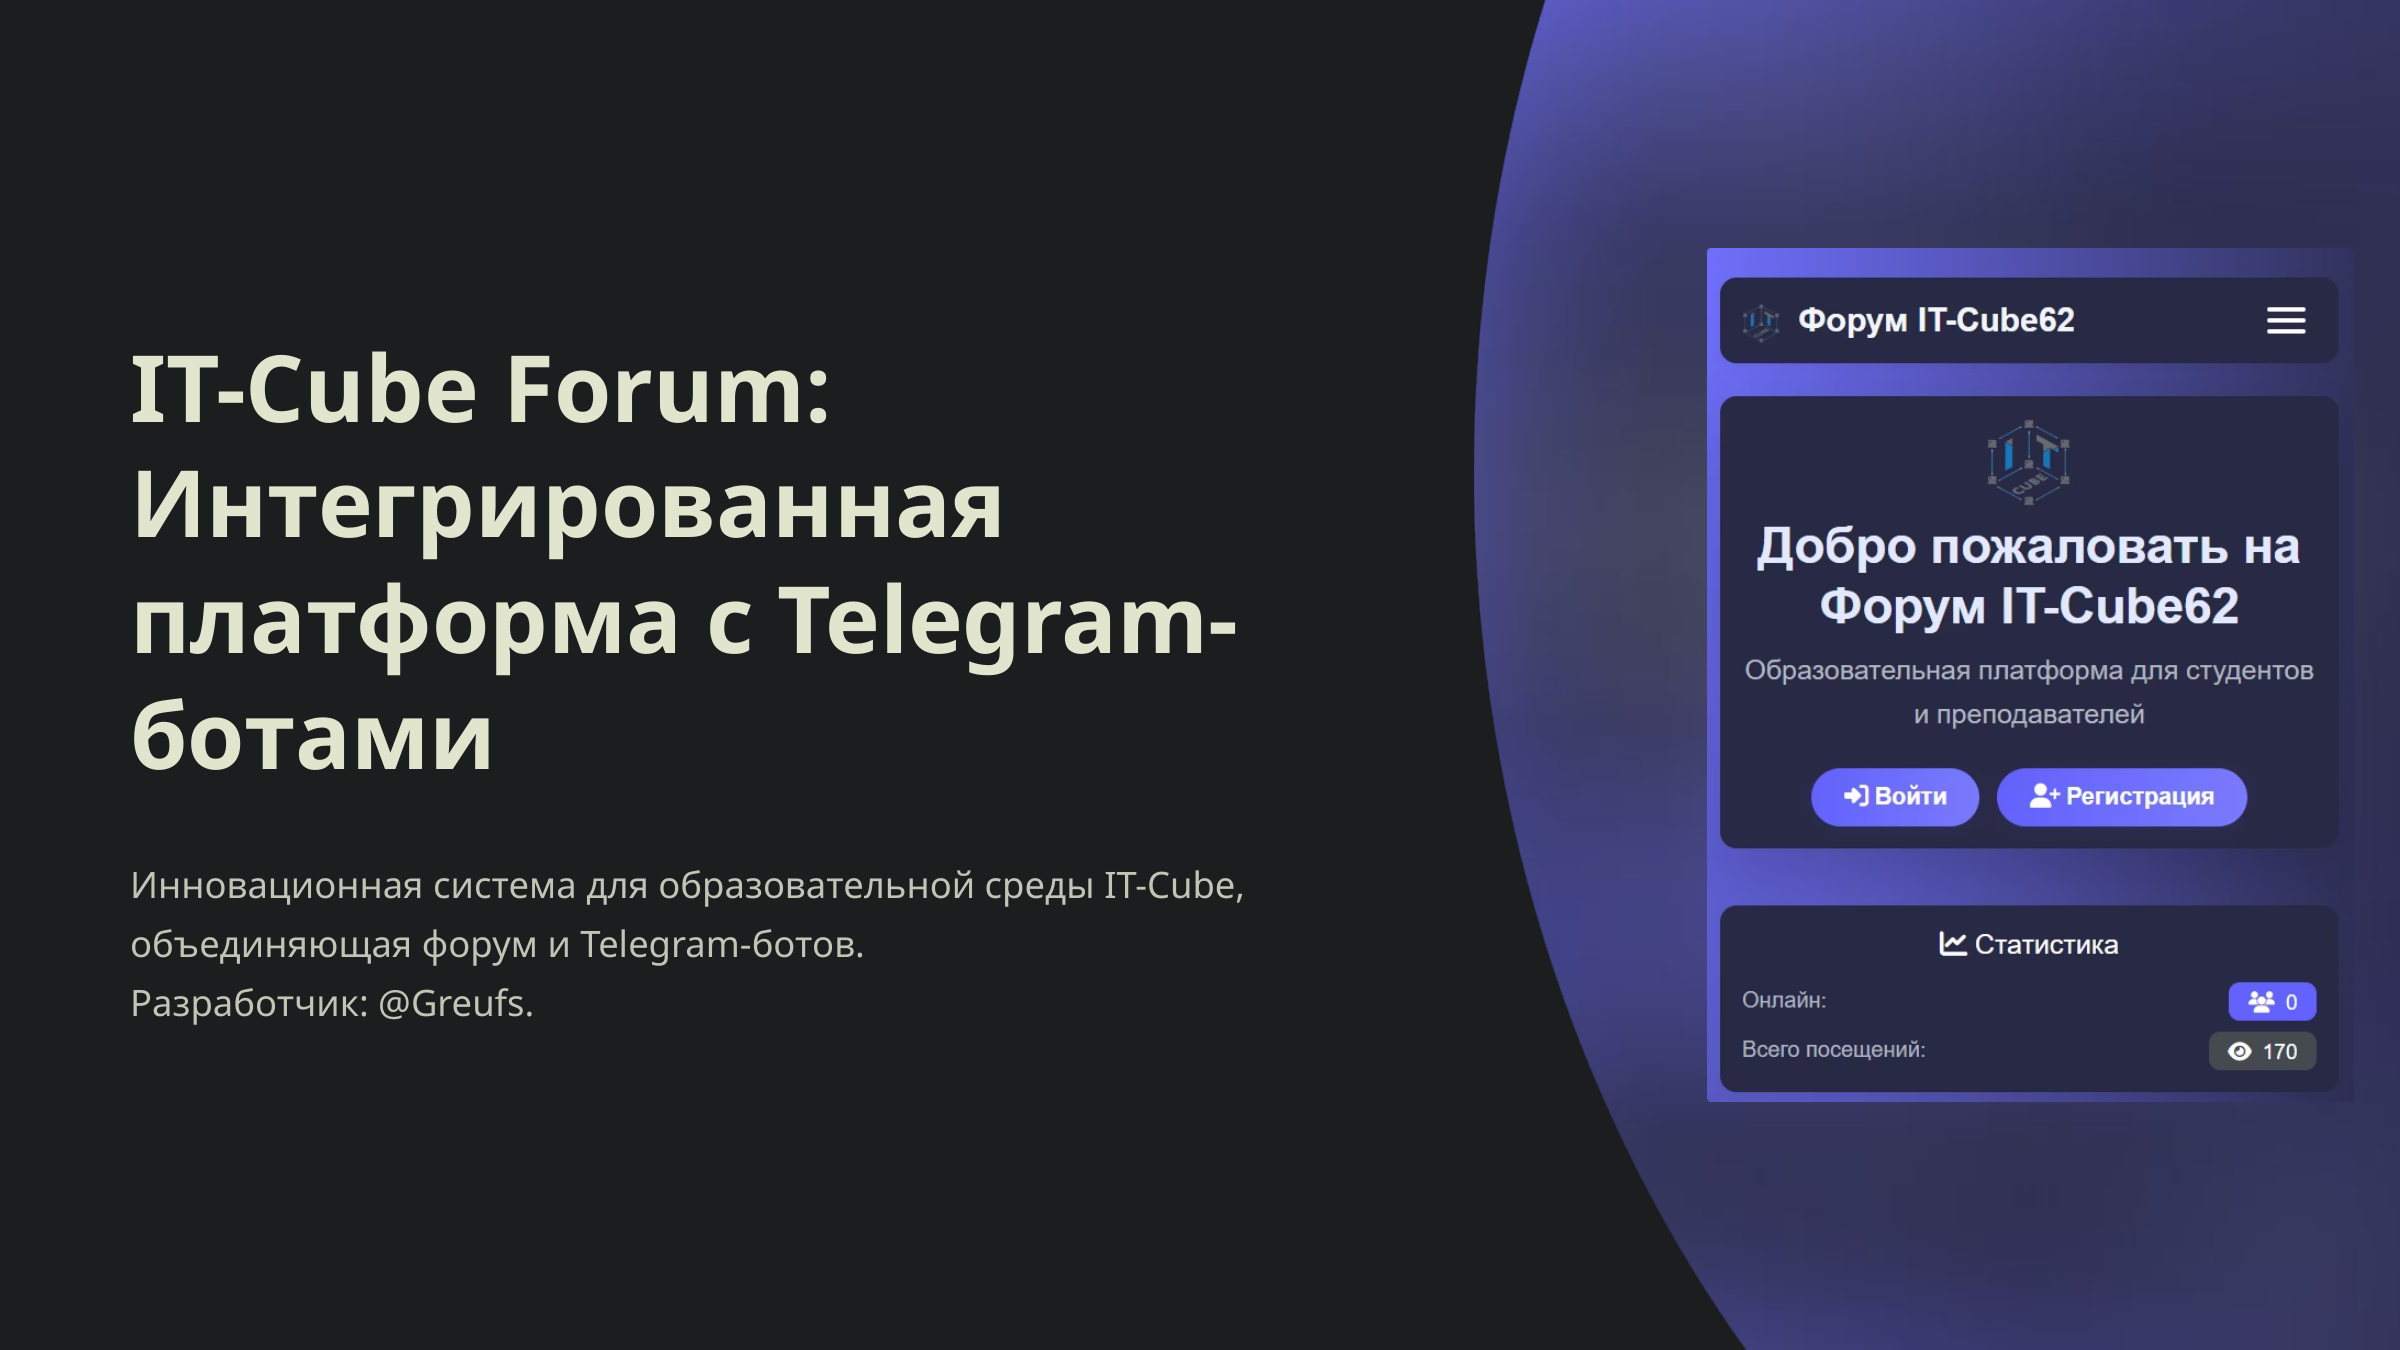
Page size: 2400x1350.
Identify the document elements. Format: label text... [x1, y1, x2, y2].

text_box IT-Cube Forum: Интегрированная платформа с Telegram-ботами [130, 325, 1370, 791]
picture [1454, 0, 2400, 1350]
text_box Инновационная система для образовательной среды IT-Cube, объединяющая форум и Telegram-ботов. Разработчик: @Greufs. [130, 846, 1370, 1025]
